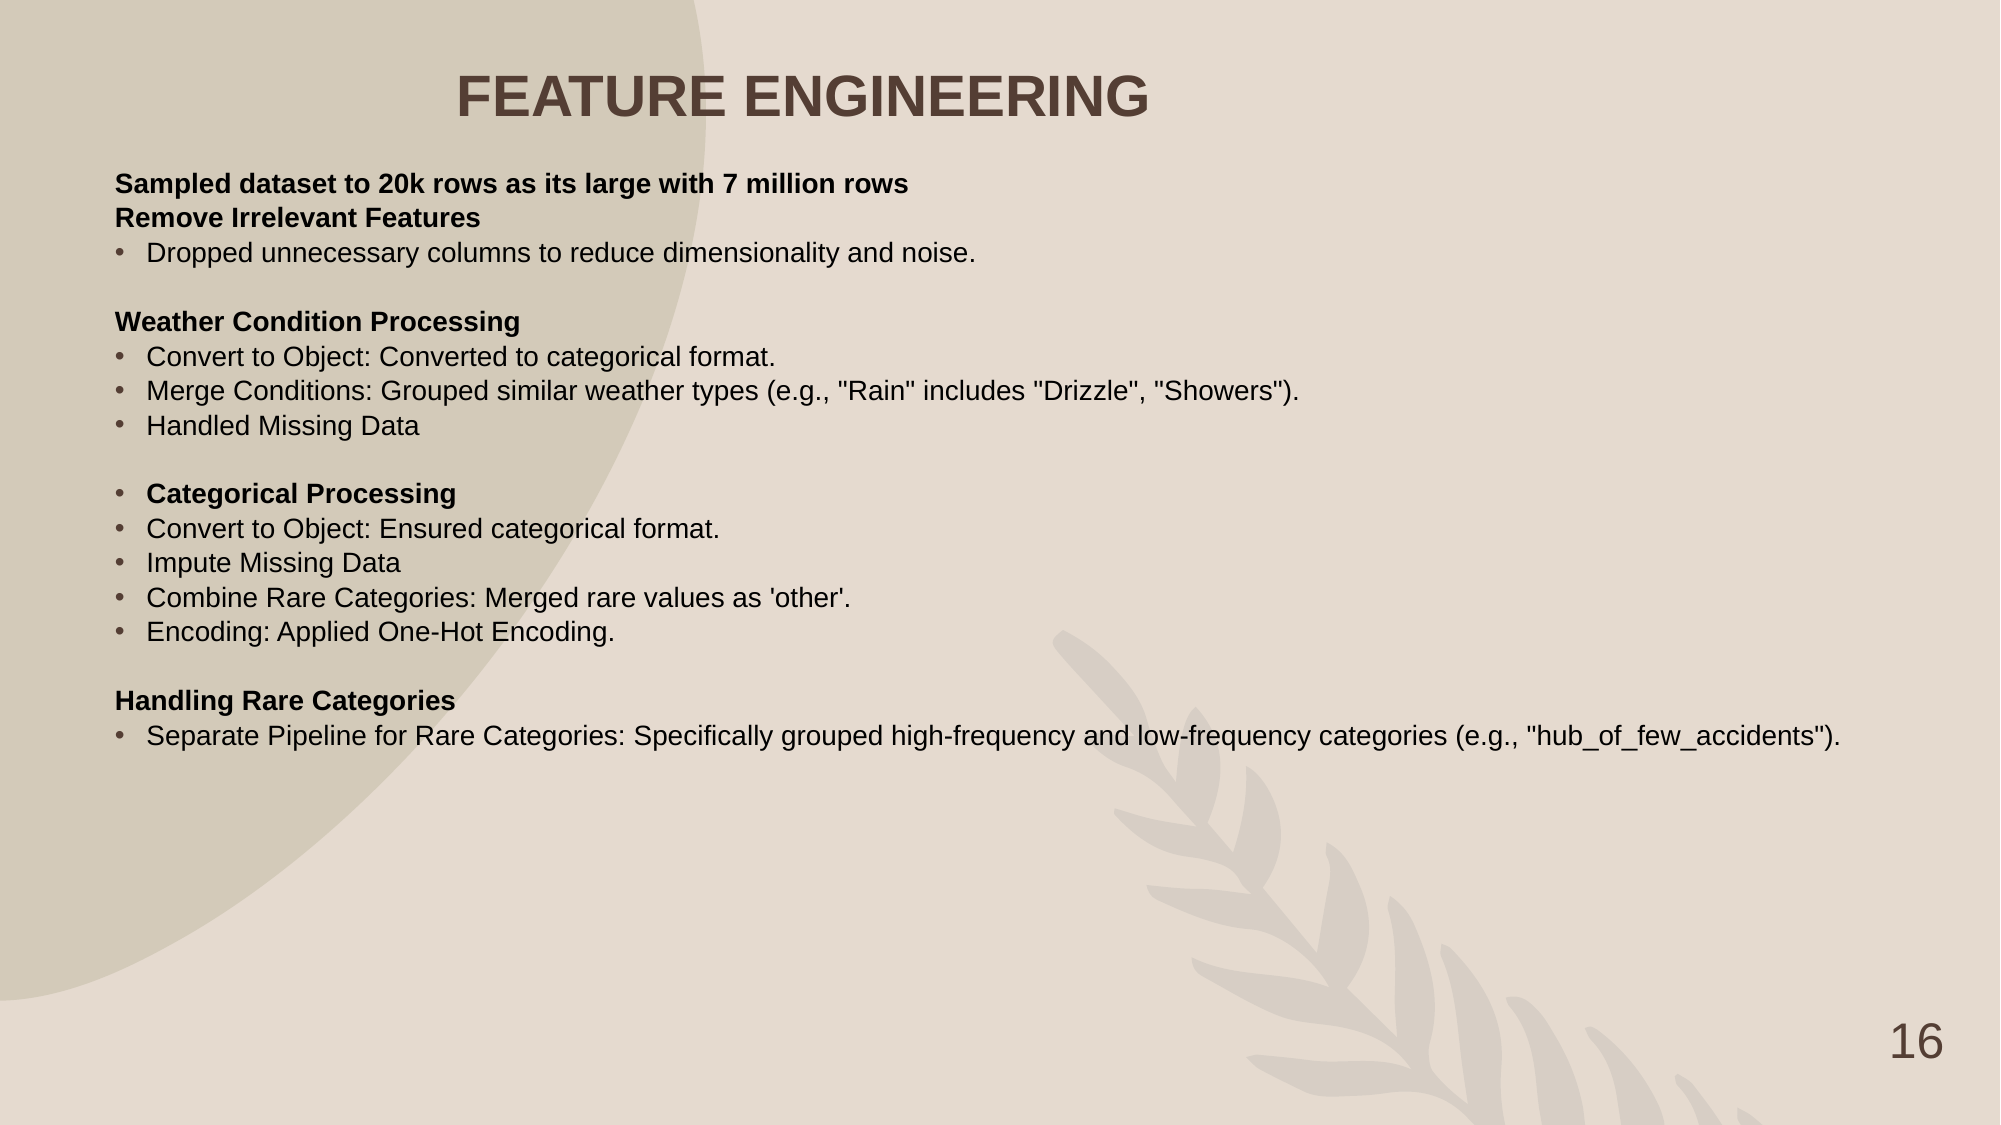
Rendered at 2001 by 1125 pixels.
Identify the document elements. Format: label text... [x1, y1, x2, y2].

title FEATURE ENGINEERING [185, 0, 1422, 137]
list Sampled dataset to 20k rows as its large with 7 million rows Remove Irrelevant Features Dropped unnecessary columns to reduce dimensionality and noise. Weather Condition Processing Convert to Object: Converted to categorical format. Merge Conditions: Grouped similar weather types (e.g., "Rain" includes "Drizzle", "Showers"). Handled Missing Data Categorical Processing Convert to Object: Ensured categorical format. Impute Missing Data Combine Rare Categories: Merged rare values as 'other'. Encoding: Applied One-Hot Encoding. Handling Rare Categories Separate Pipeline for Rare Categories: Specifically grouped high-frequency and low-frequency categories (e.g., "hub_of_few_accidents"). [68, 161, 1932, 803]
slide_number 16 [1862, 964, 1971, 1112]
